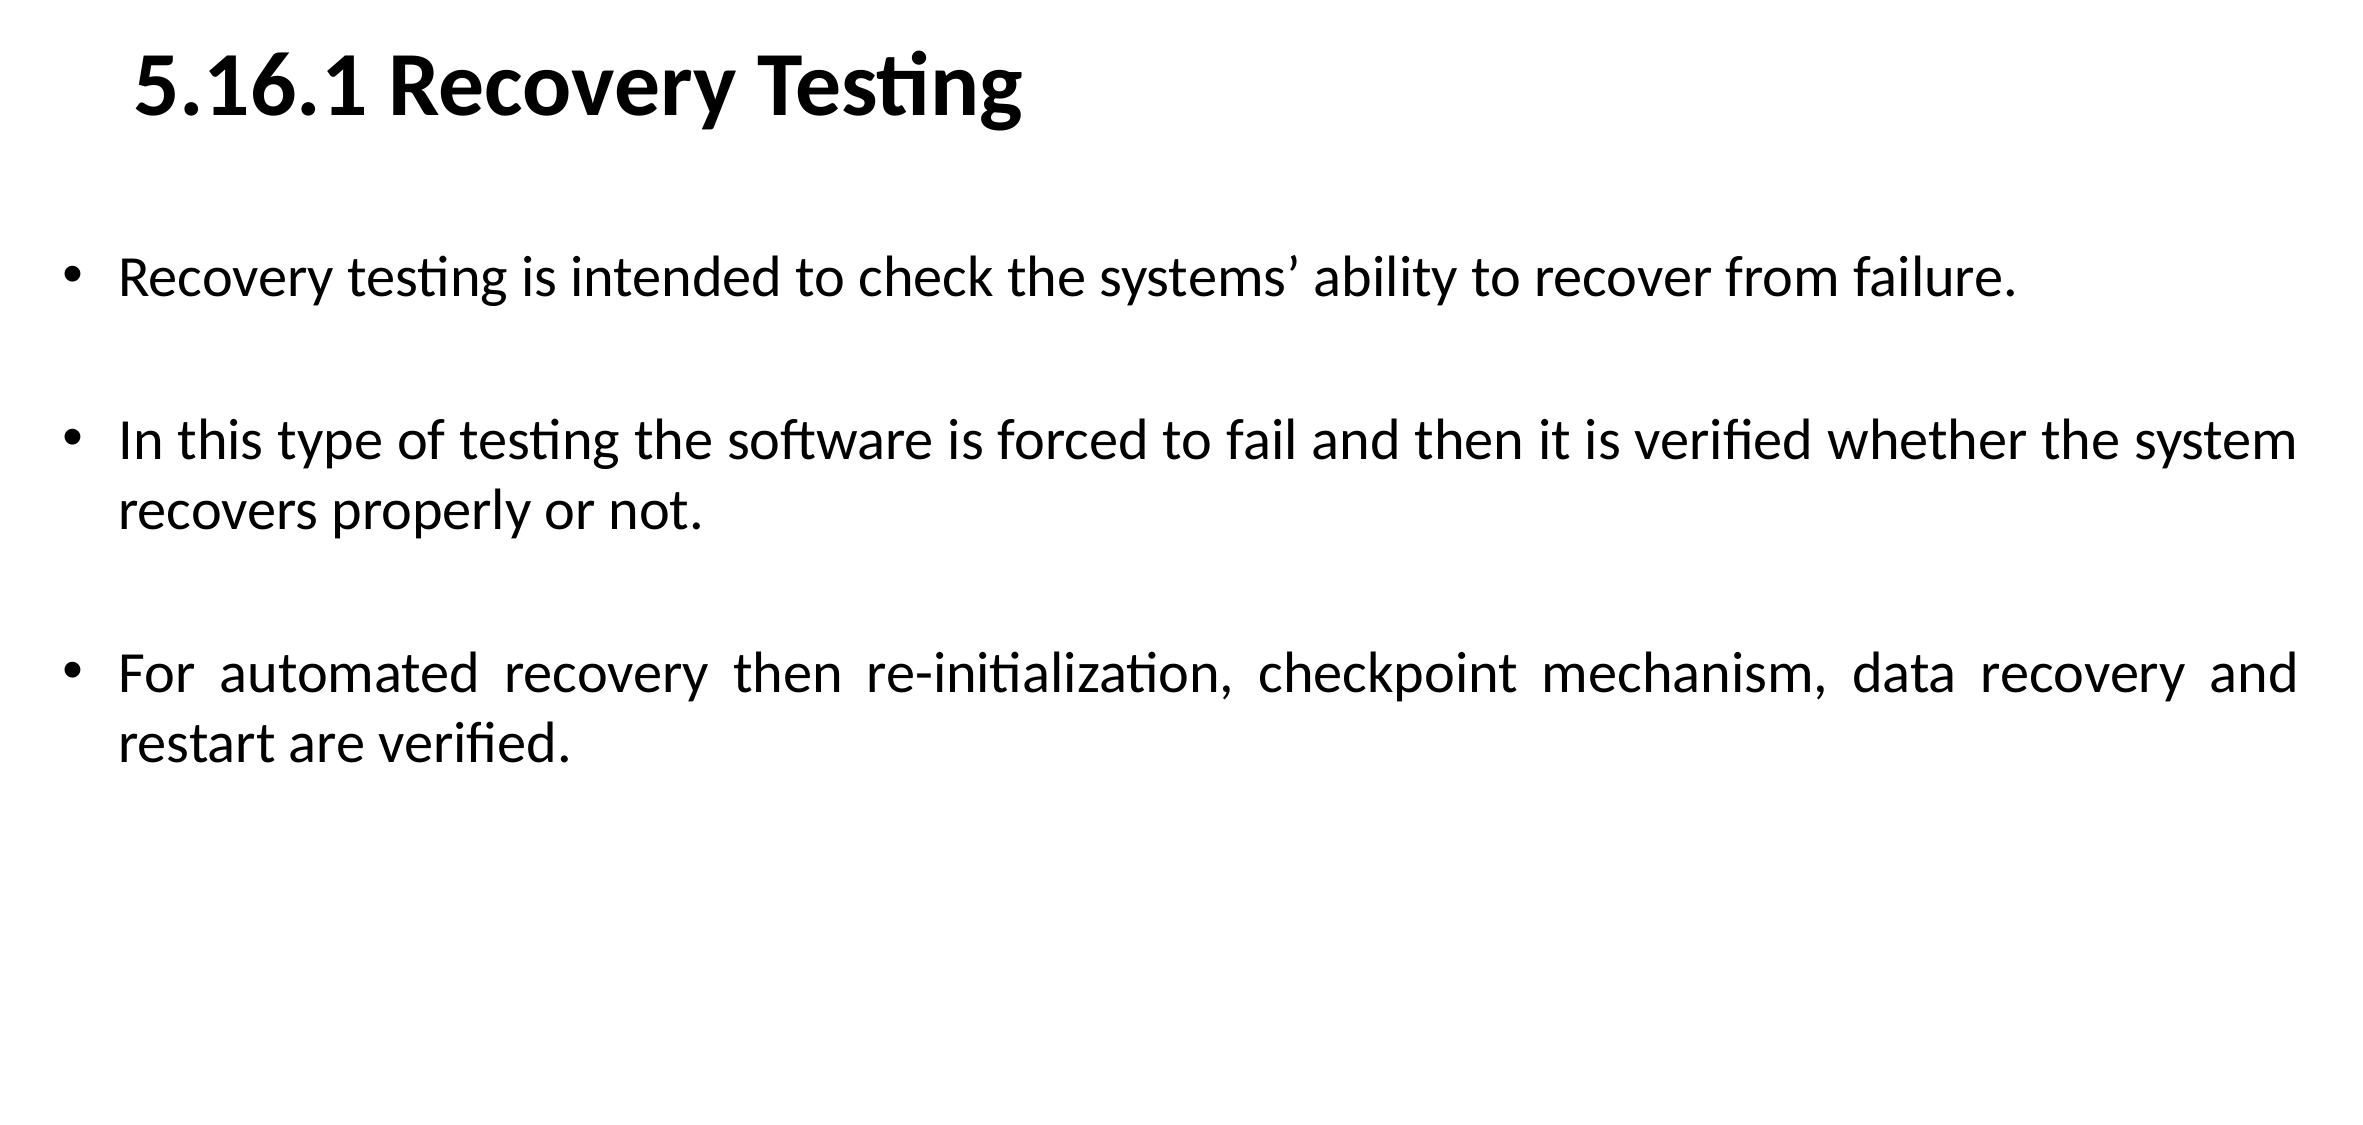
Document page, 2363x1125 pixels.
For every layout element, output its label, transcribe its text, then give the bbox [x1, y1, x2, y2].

list Recovery testing is intended to check the systems’ ability to recover from failure. In this type of testing the software is forced to fail and then it is verified whether the system recovers properly or not. For automated recovery then re-initialization, checkpoint mechanism, data recovery and restart are verified. [47, 149, 2316, 1125]
title 5.16.1 Recovery Testing [118, 0, 2245, 149]
